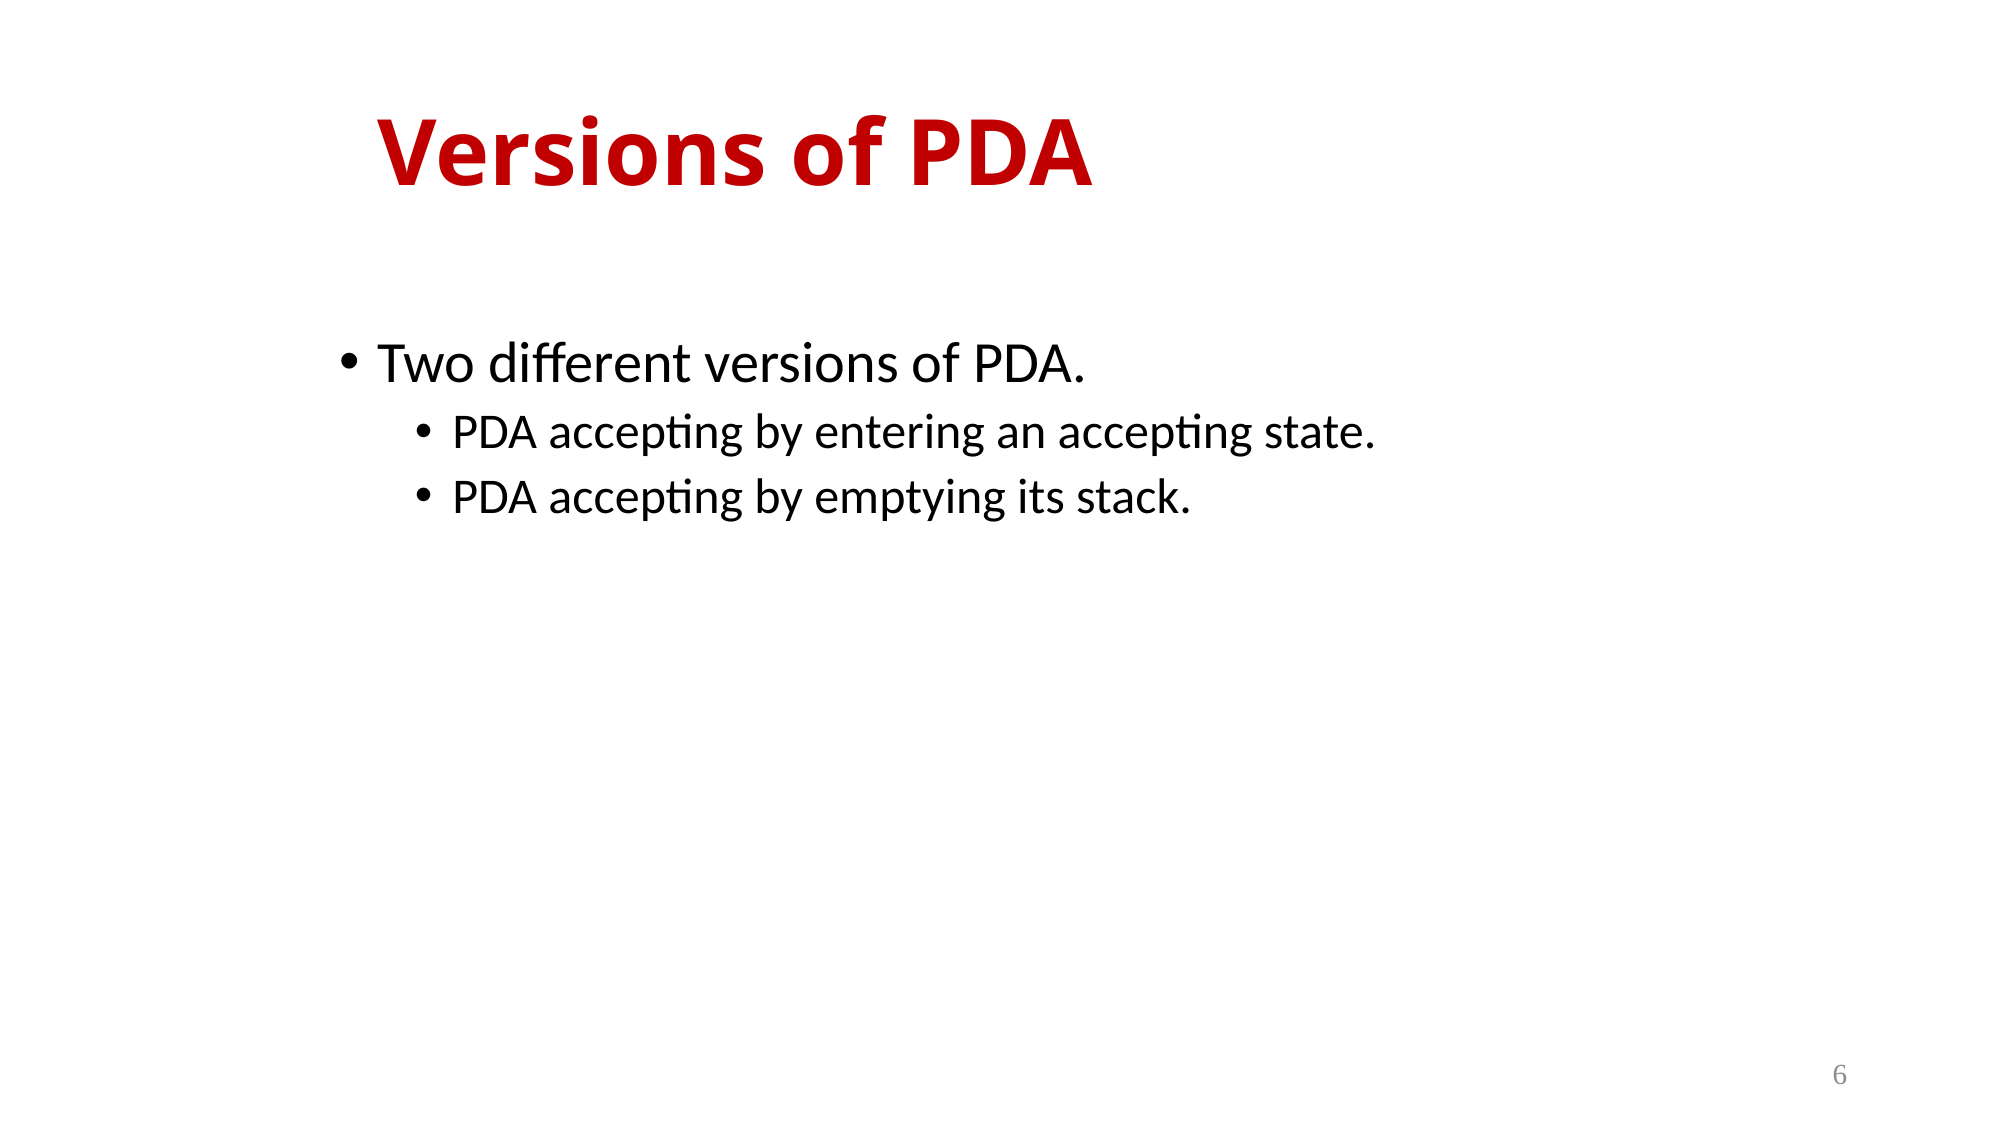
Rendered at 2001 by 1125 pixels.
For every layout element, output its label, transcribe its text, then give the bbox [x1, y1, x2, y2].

slide_number 6 [1412, 1042, 1863, 1103]
title Versions of PDA [362, 62, 1638, 250]
list Two different versions of PDA. PDA accepting by entering an accepting state. PDA accepting by emptying its stack. [324, 324, 1688, 1075]
